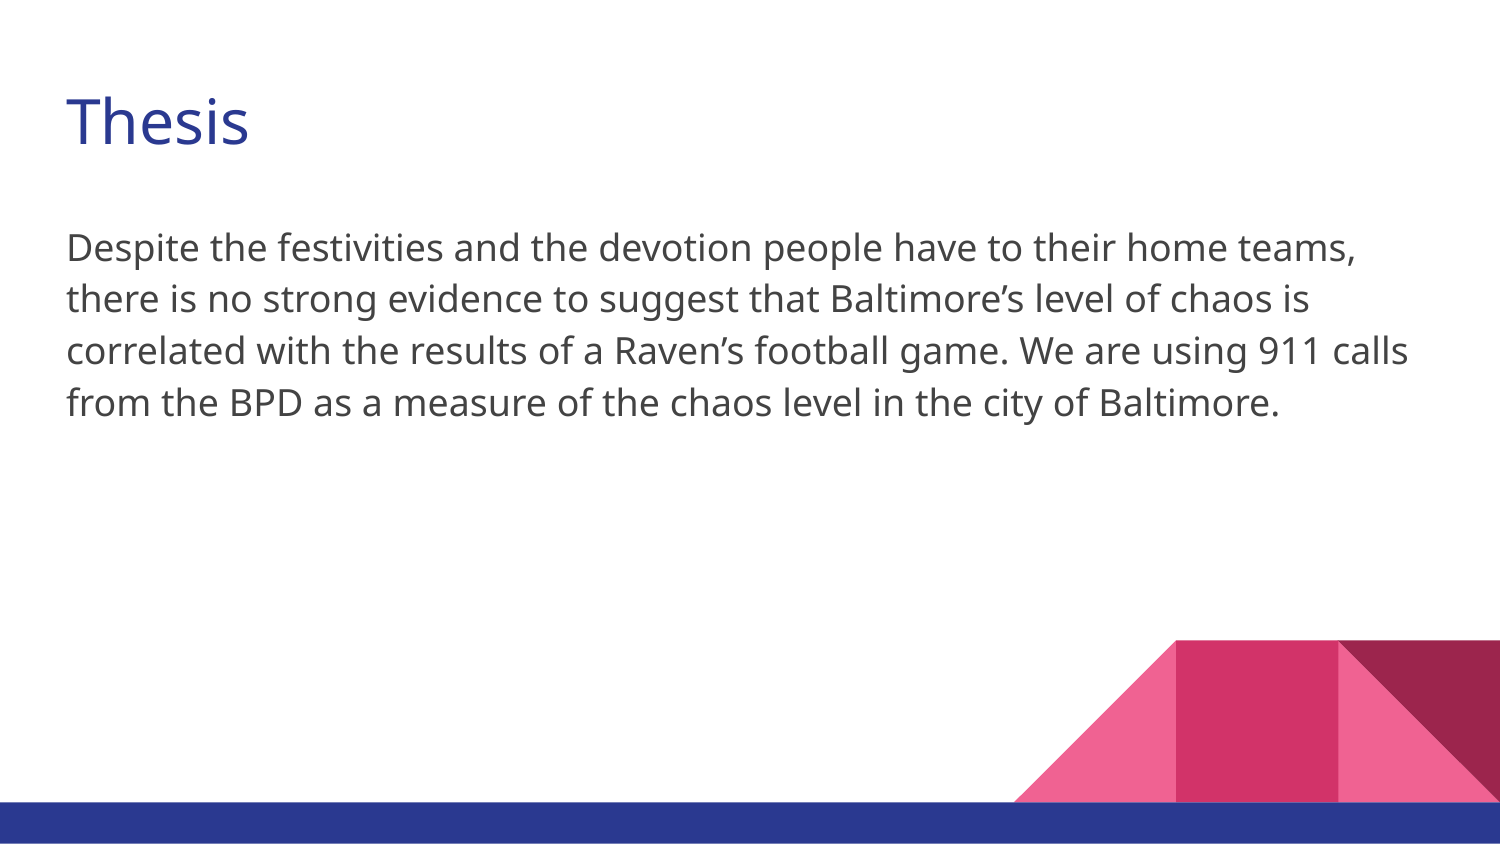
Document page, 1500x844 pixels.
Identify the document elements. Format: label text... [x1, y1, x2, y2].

list Despite the festivities and the devotion people have to their home teams, there is no strong evidence to suggest that Baltimore’s level of chaos is correlated with the results of a Raven’s football game. We are using 911 calls from the BPD as a measure of the chaos level in the city of Baltimore. [51, 201, 1449, 750]
title Thesis [51, 67, 1449, 167]
